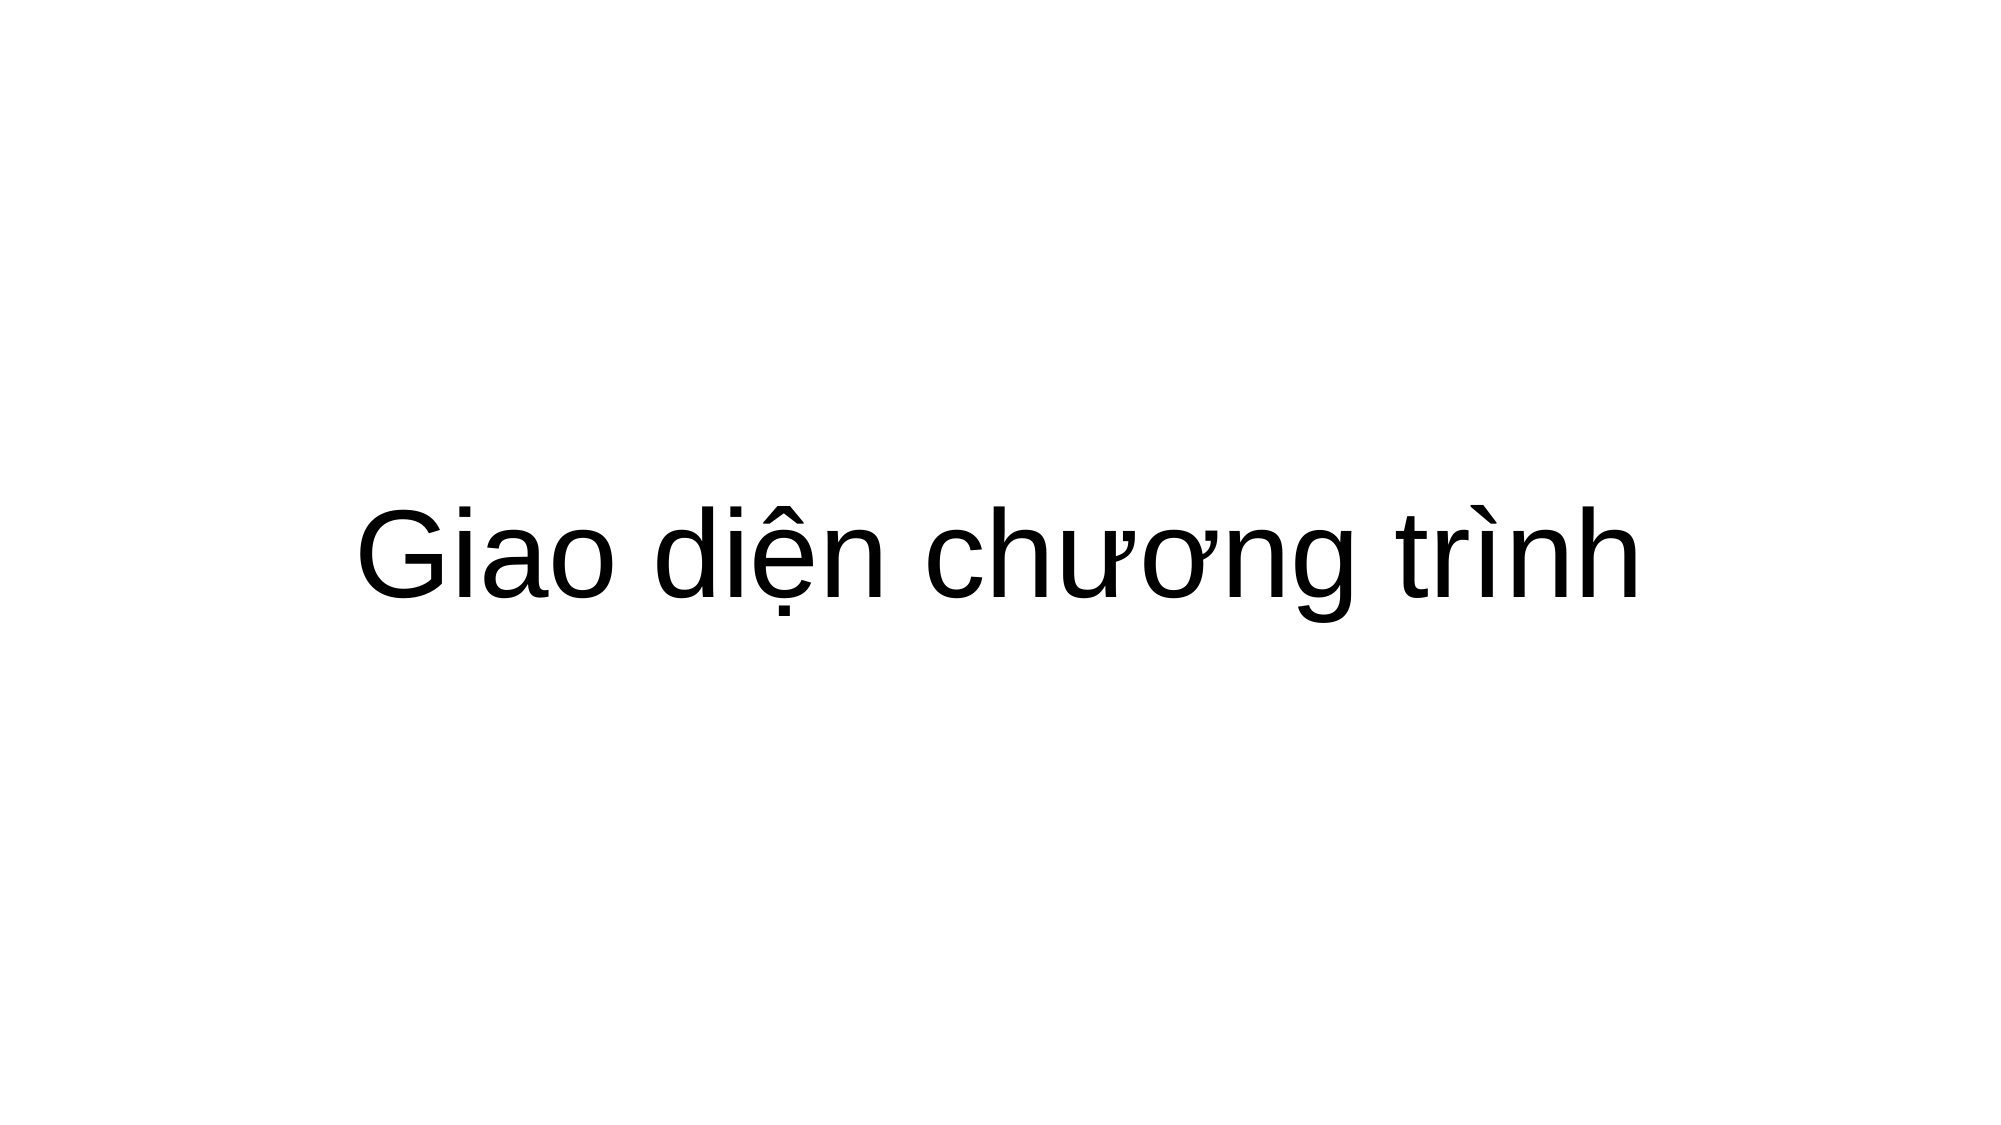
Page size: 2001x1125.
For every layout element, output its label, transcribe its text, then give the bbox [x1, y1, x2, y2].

text_box Giao diện chương trình [262, 465, 1738, 631]
